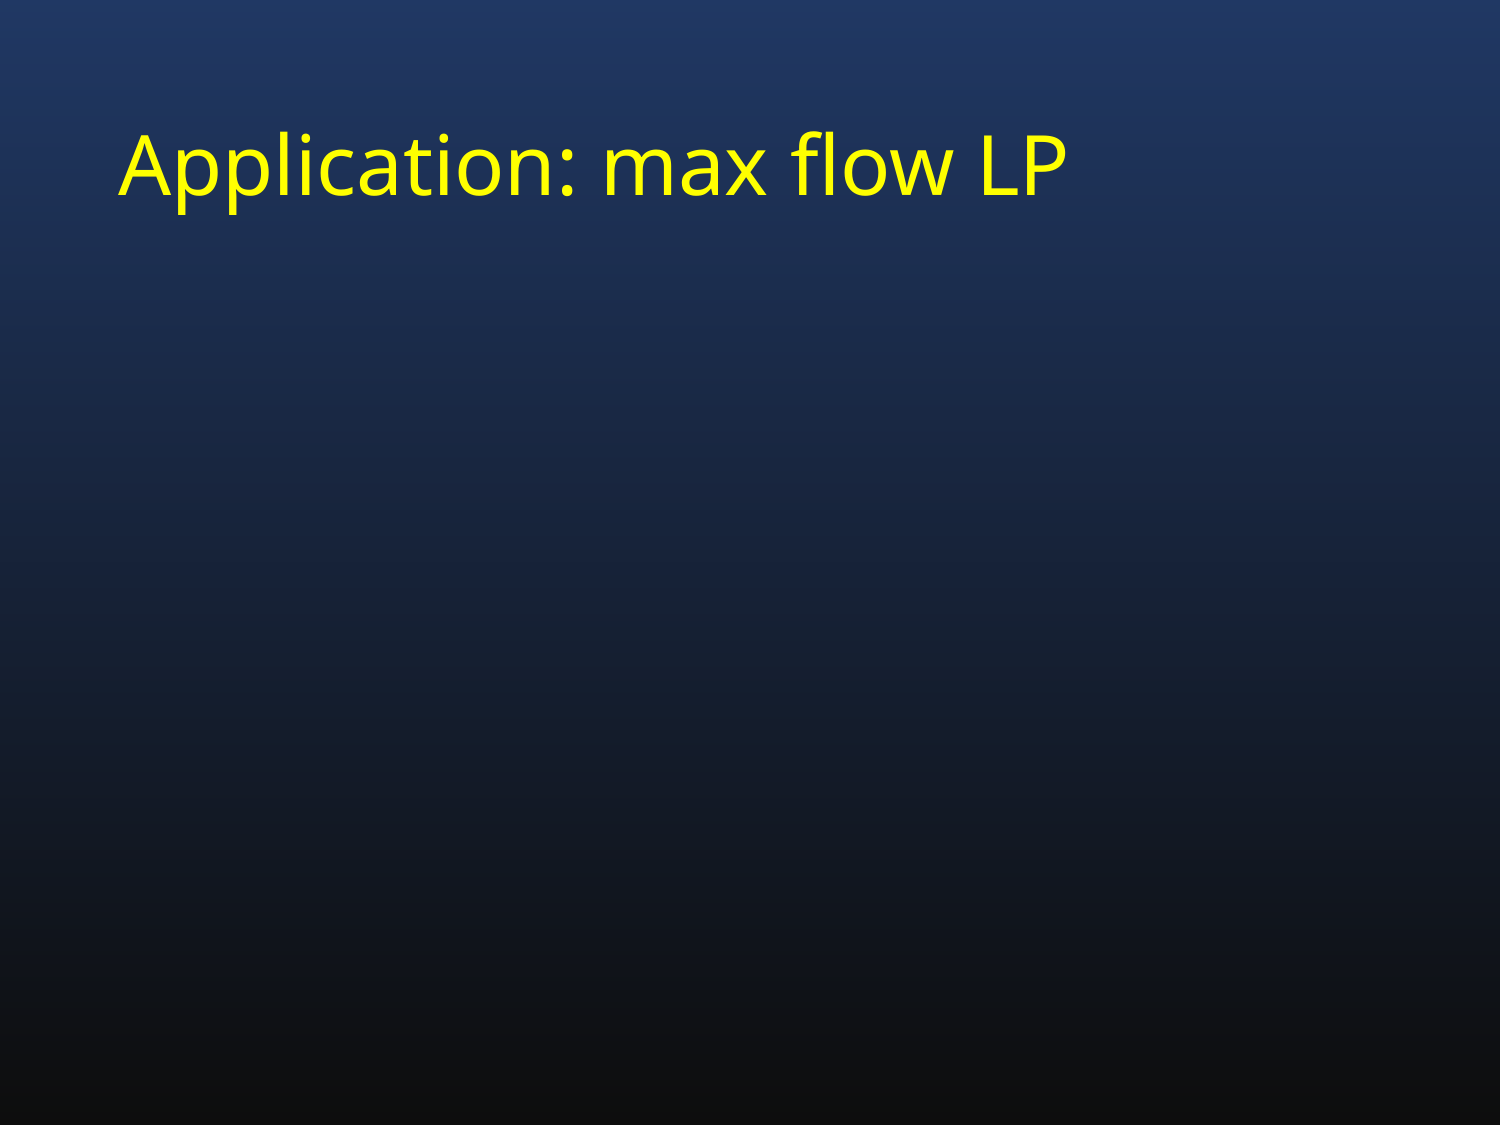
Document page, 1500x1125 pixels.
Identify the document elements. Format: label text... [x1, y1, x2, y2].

title Application: max flow LP [103, 59, 1397, 278]
